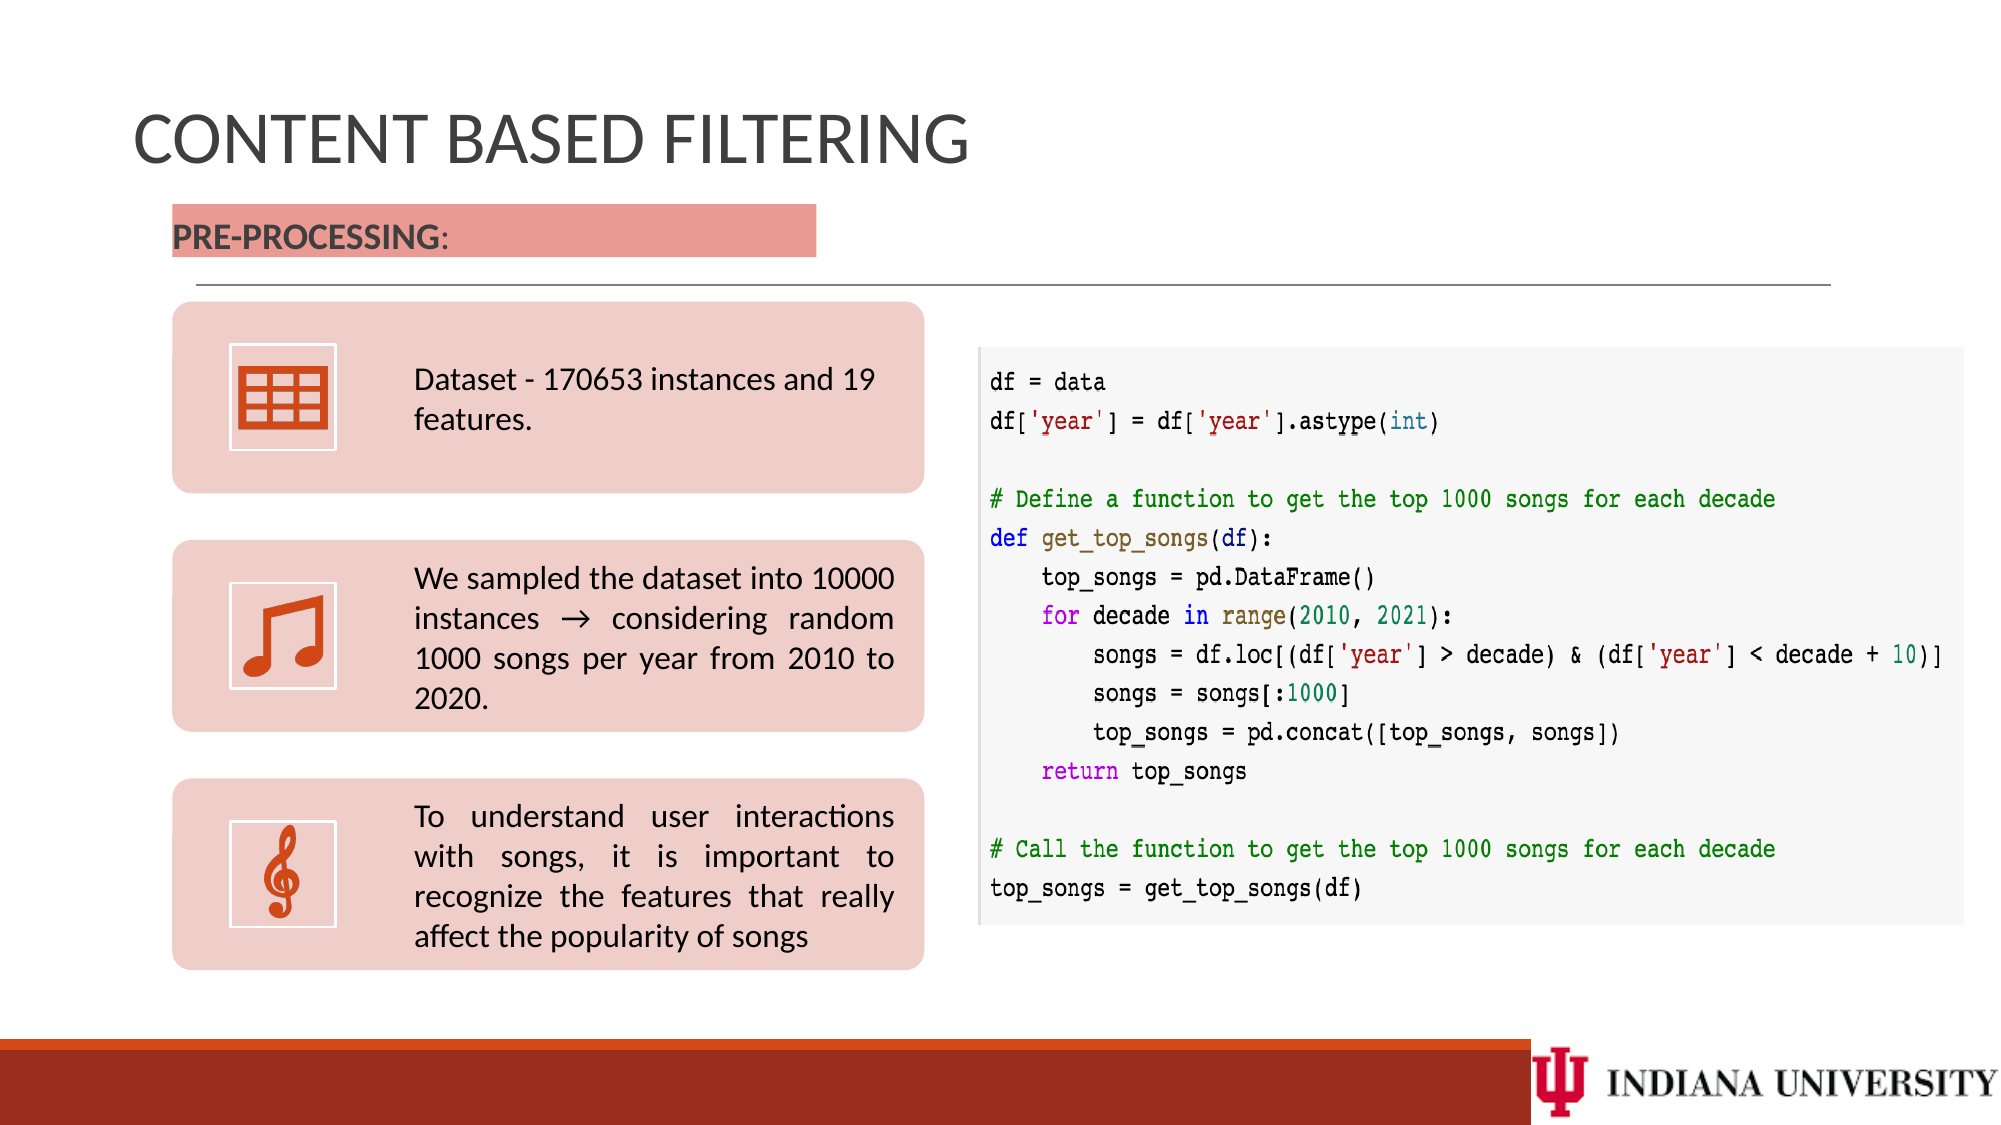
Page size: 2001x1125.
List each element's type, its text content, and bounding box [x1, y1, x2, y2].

title CONTENT BASED FILTERING [133, 84, 1814, 179]
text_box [171, 301, 925, 971]
picture [977, 347, 1964, 925]
title PRE-PROCESSING: [172, 204, 817, 258]
picture [1530, 1029, 2000, 1125]
